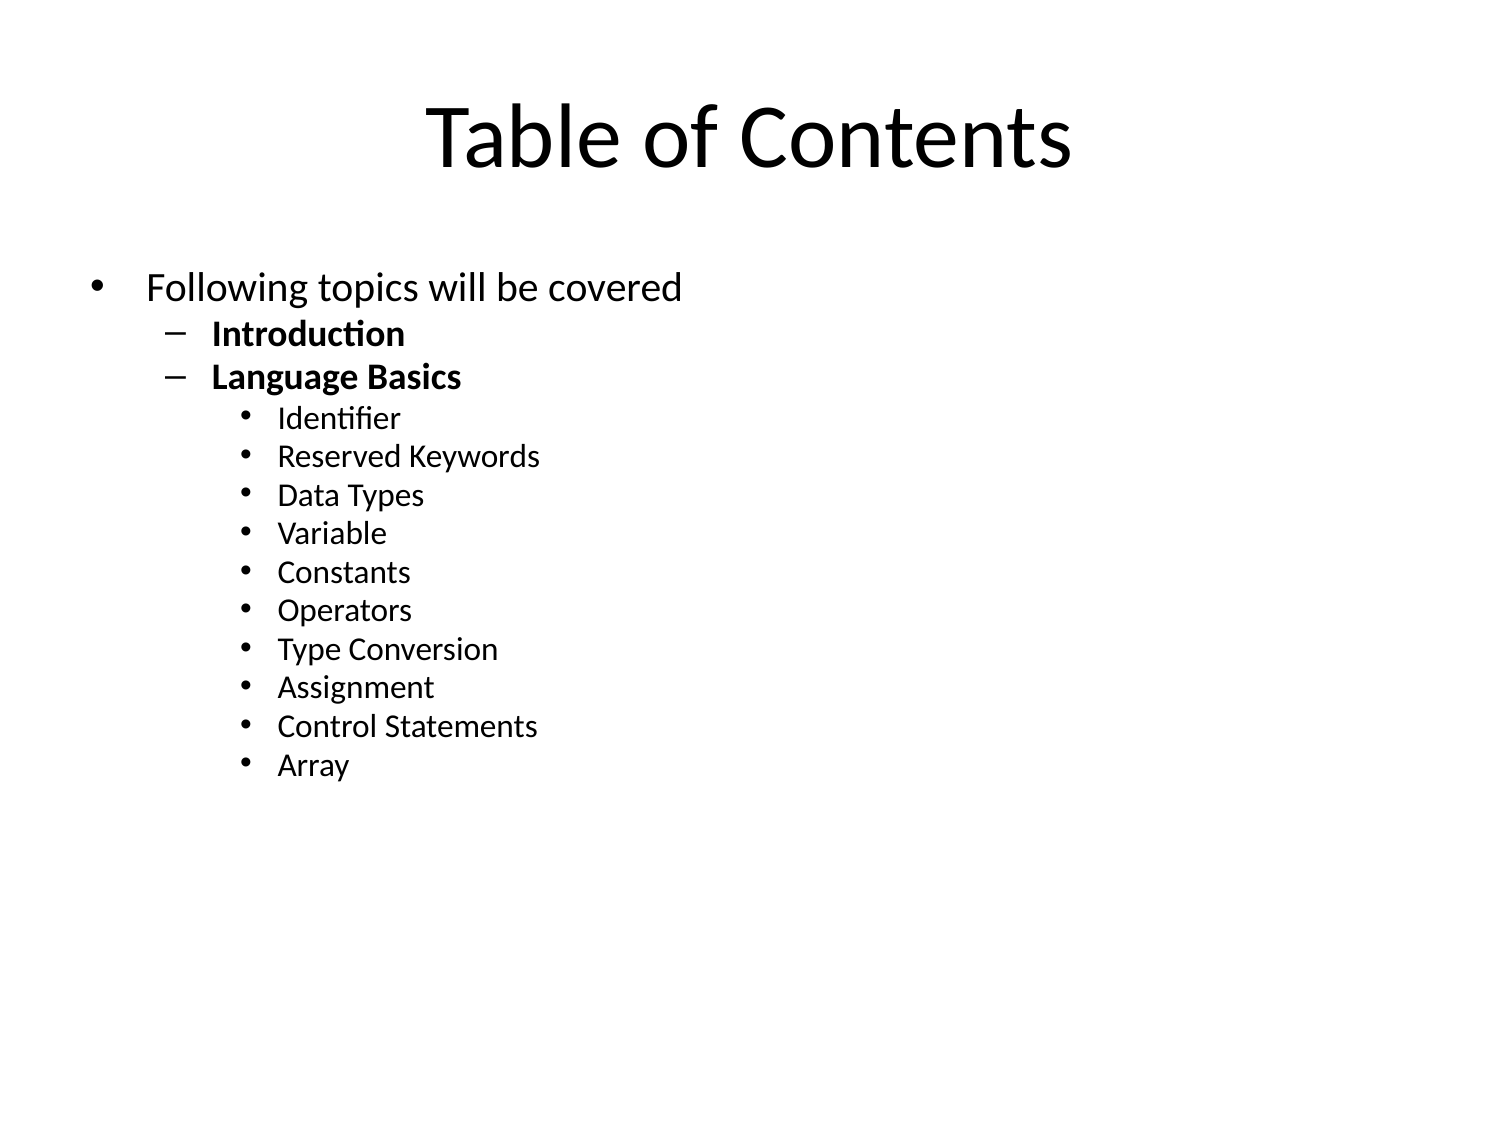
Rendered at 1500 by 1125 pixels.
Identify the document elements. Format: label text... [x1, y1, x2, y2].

title Table of Contents [75, 37, 1425, 225]
list Following topics will be covered Introduction Language Basics Identifier Reserved Keywords Data Types Variable Constants Operators Type Conversion Assignment Control Statements Array [75, 262, 1425, 1005]
